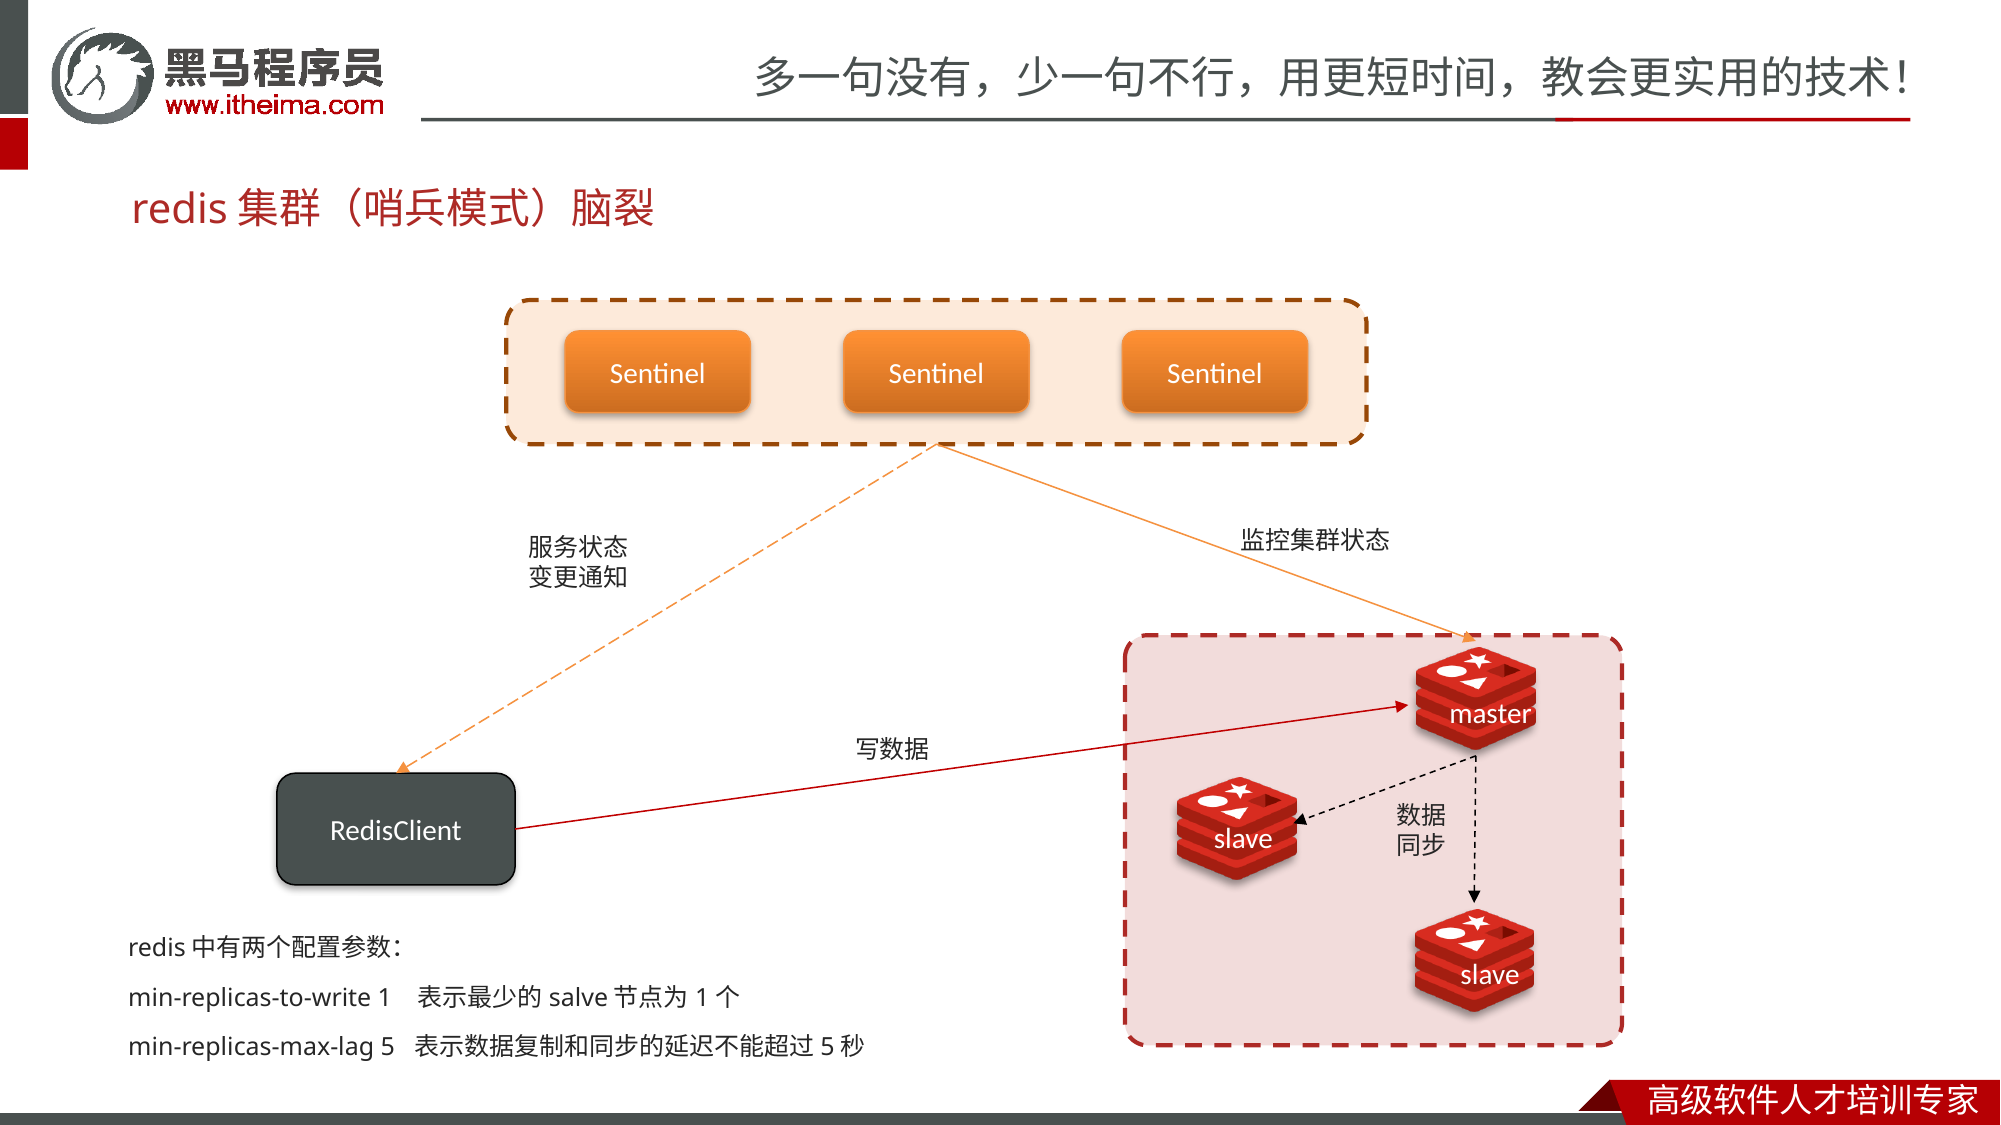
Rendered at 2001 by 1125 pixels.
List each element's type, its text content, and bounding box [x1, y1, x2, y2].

text_box [1122, 633, 1625, 1048]
text_box master [1540, 686, 1547, 737]
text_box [1413, 755, 1473, 824]
text_box [504, 297, 1369, 442]
text_box Sentinel [1121, 330, 1309, 414]
picture [1414, 902, 1534, 1019]
picture [1177, 830, 1297, 886]
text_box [514, 704, 1409, 830]
text_box Sentinel [843, 330, 1030, 414]
picture [50, 26, 384, 125]
text_box Sentinel [564, 330, 752, 414]
title redis集群（哨兵模式）脑裂 [116, 164, 1872, 250]
text_box RedisClient [276, 772, 516, 886]
text_box 数据 同步 [1382, 833, 1462, 867]
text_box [395, 443, 937, 774]
list redis中有两个配置参数： min-replicas-to-write 1 表示最少的salve节点为1个 min-replicas-max-lag 5 表示数据复制和同步的延迟不能超过5秒 [113, 908, 1202, 1069]
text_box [936, 443, 1470, 636]
picture [1416, 640, 1536, 757]
